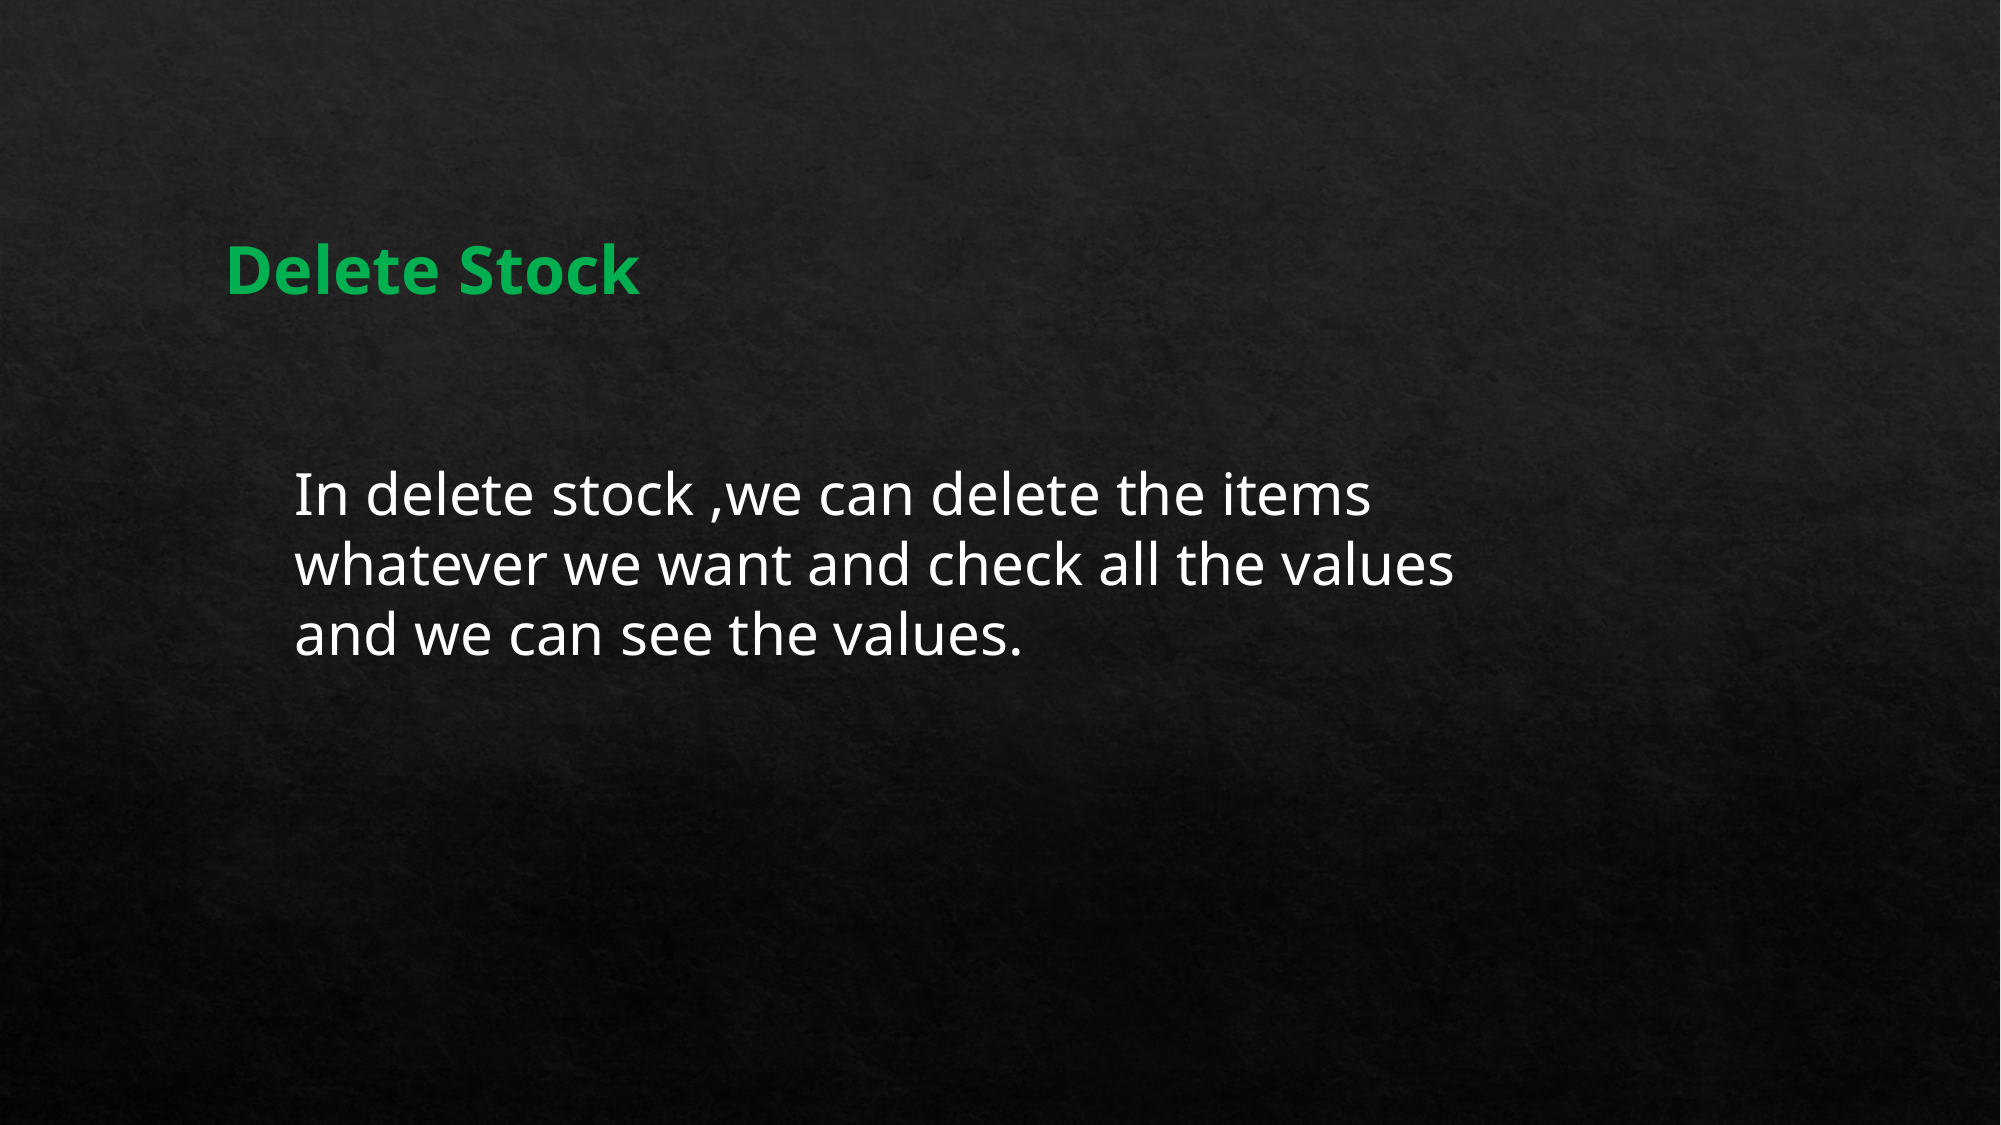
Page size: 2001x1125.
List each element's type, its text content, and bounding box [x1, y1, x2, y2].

text_box Delete Stock [209, 220, 1587, 316]
text_box In delete stock ,we can delete the items whatever we want and check all the values and we can see the values. [280, 450, 1501, 675]
